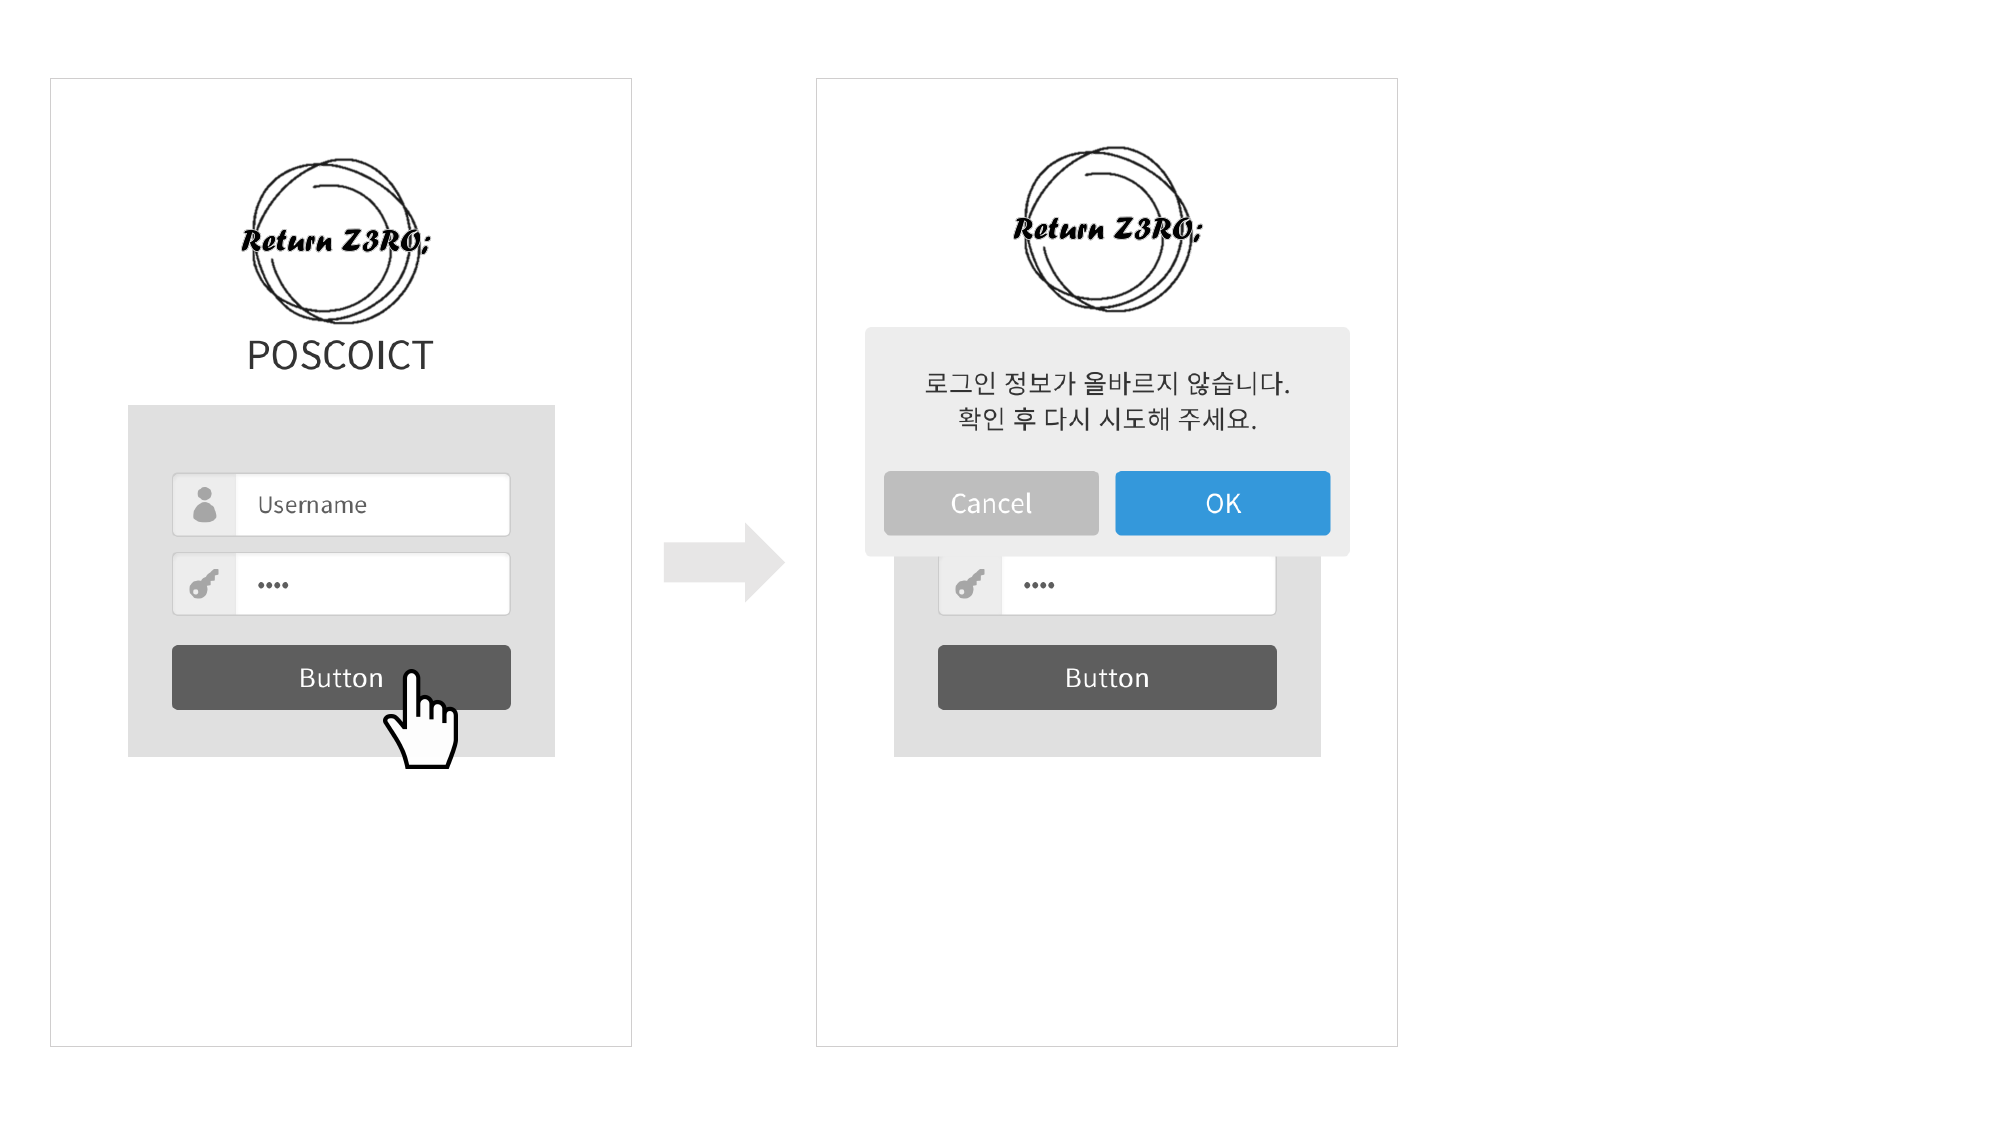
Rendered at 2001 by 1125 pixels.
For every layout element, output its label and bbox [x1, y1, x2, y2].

text_box [662, 520, 787, 605]
text_box [816, 78, 1398, 1047]
text_box [383, 669, 458, 769]
picture [50, 78, 632, 1047]
